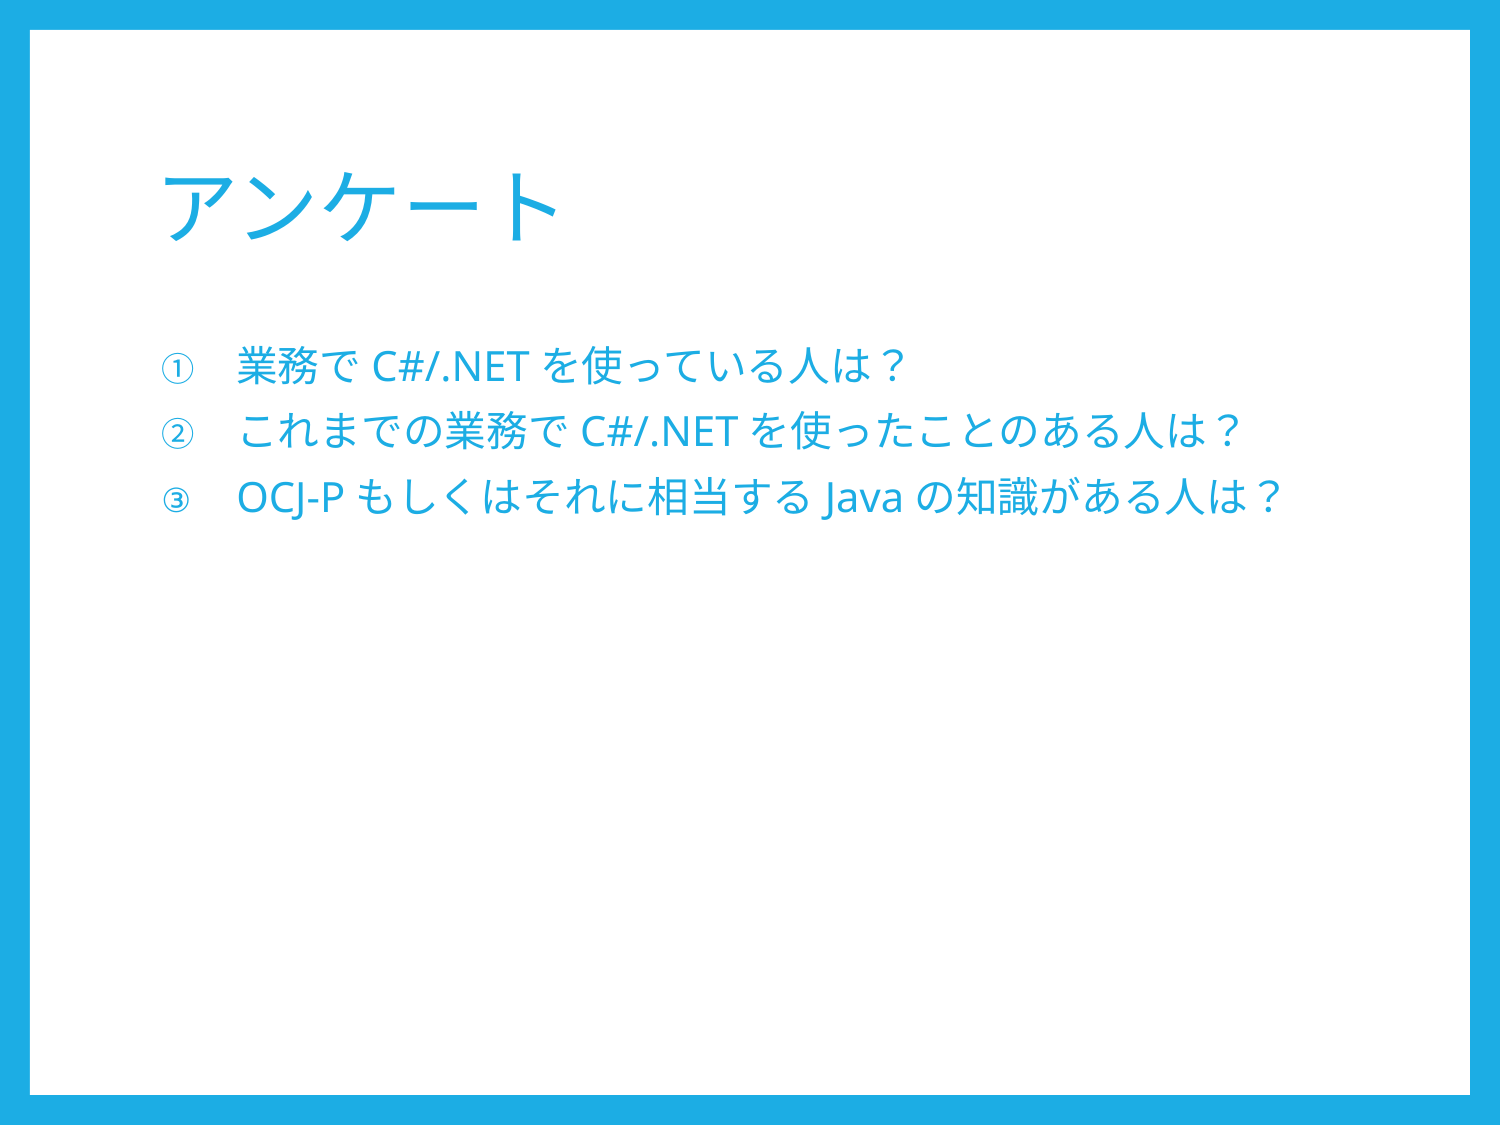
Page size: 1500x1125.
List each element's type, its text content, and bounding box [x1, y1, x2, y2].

title アンケート [140, 99, 1356, 323]
list 業務でC#/.NETを使っている人は？ これまでの業務でC#/.NETを使ったことのある人は？ OCJ-Pもしくはそれに相当するJavaの知識がある人は？ [140, 337, 1356, 1000]
